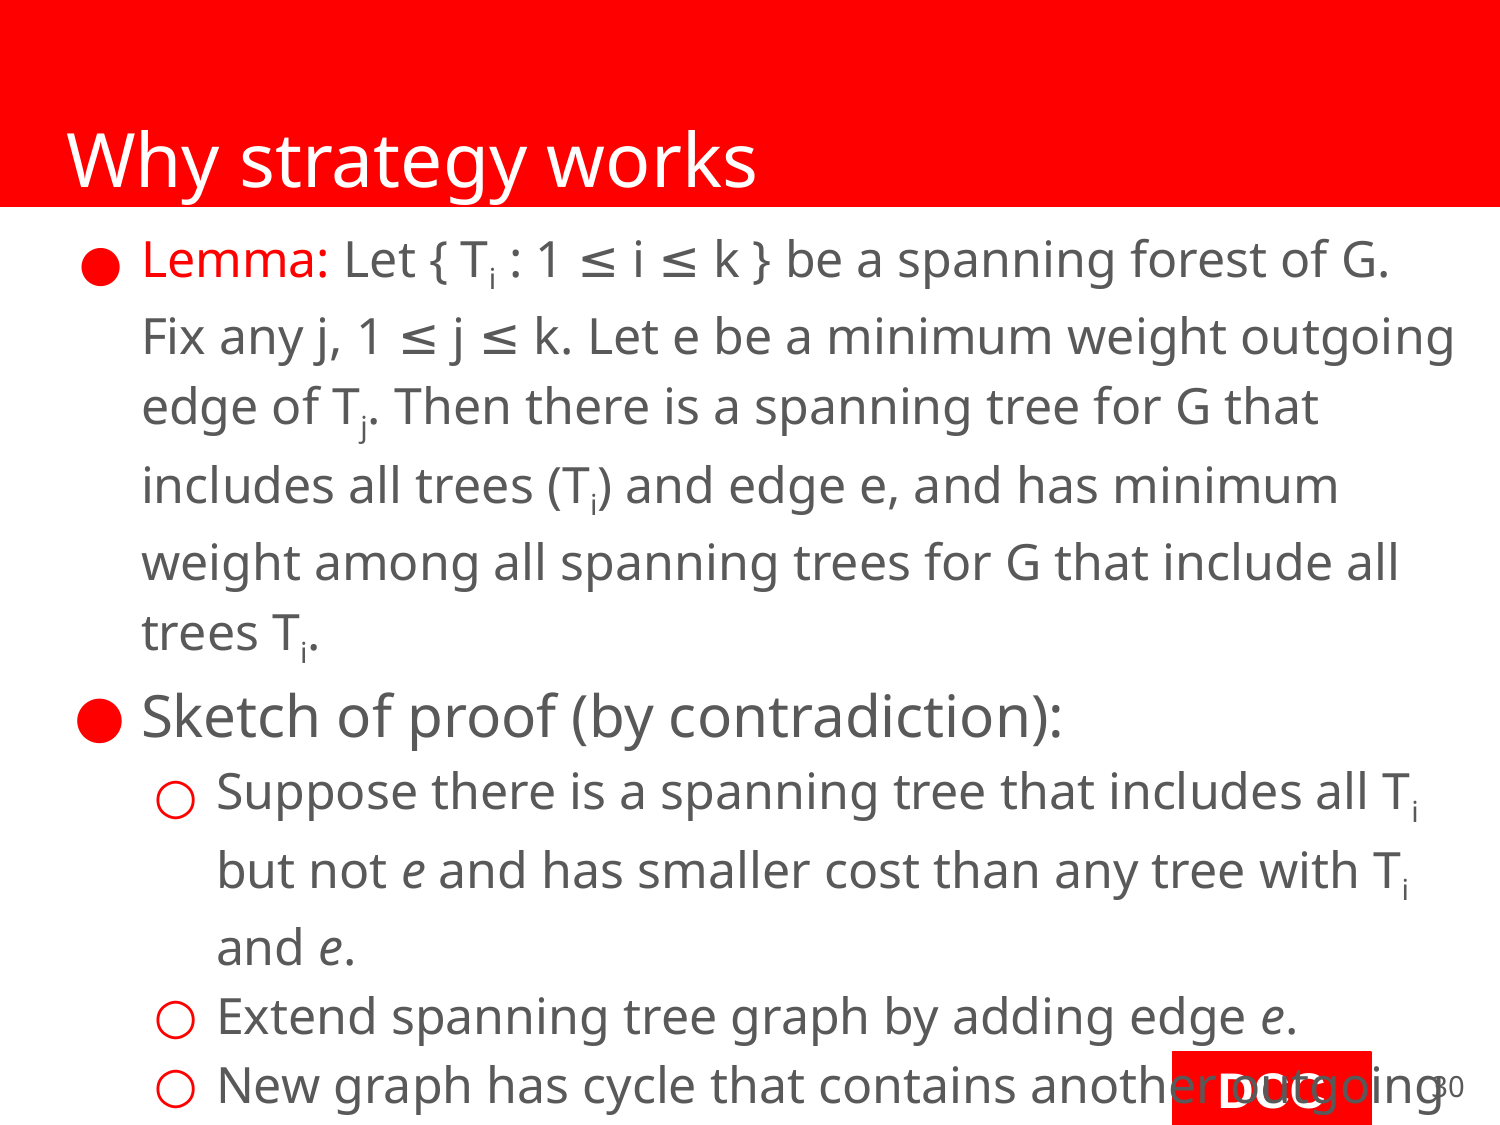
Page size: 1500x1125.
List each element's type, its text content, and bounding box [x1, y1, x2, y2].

slide_number ‹#› [1389, 1044, 1480, 1125]
list Lemma: Let { Ti : 1 ≤ i ≤ k } be a spanning forest of G. Fix any j, 1 ≤ j ≤ k. Let e be a minimum weight outgoing edge of Tj. Then there is a spanning tree for G that includes all trees (Ti) and edge e, and has minimum weight among all spanning trees for G that include all trees Ti. Sketch of proof (by contradiction): Suppose there is a spanning tree that includes all Ti but not e and has smaller cost than any tree with Ti and e. Extend spanning tree graph by adding edge e. New graph has cycle that contains another outgoing edge e’ of Tj. Removing e’ yields another spanning tree with smaller cost. Contradiction. [51, 202, 1480, 1099]
title Why strategy works [51, 97, 1449, 202]
